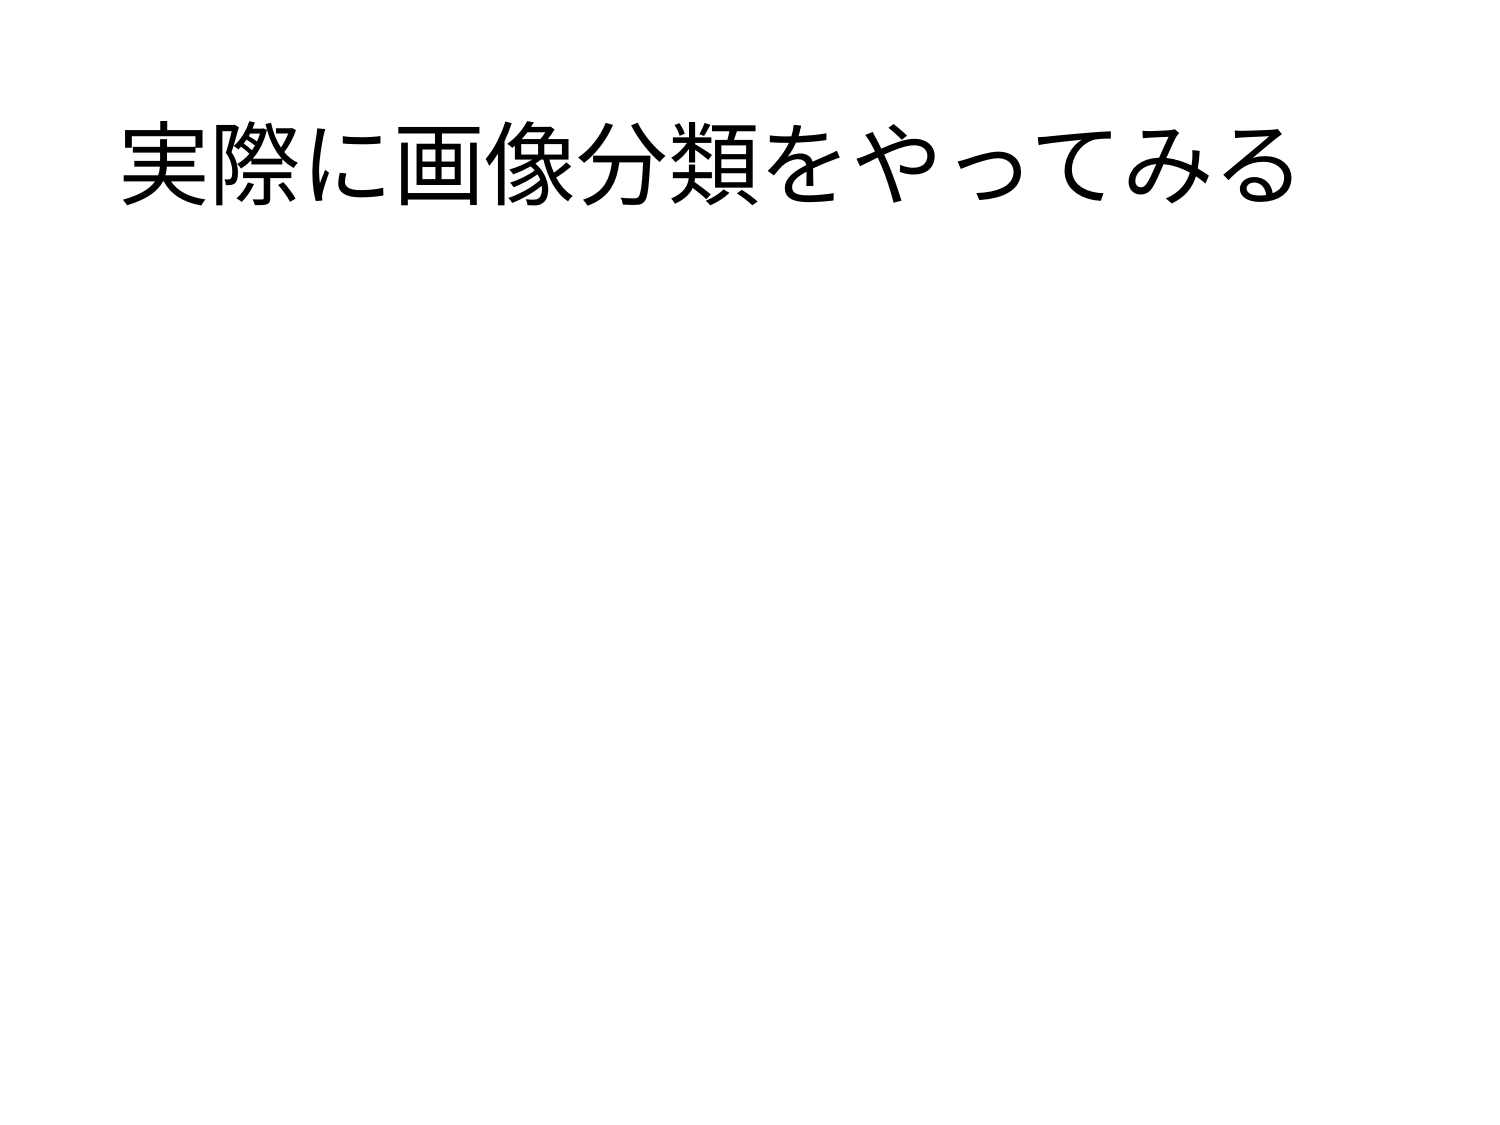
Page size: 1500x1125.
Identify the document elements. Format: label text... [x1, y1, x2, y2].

title 実際に画像分類をやってみる [103, 59, 1397, 278]
